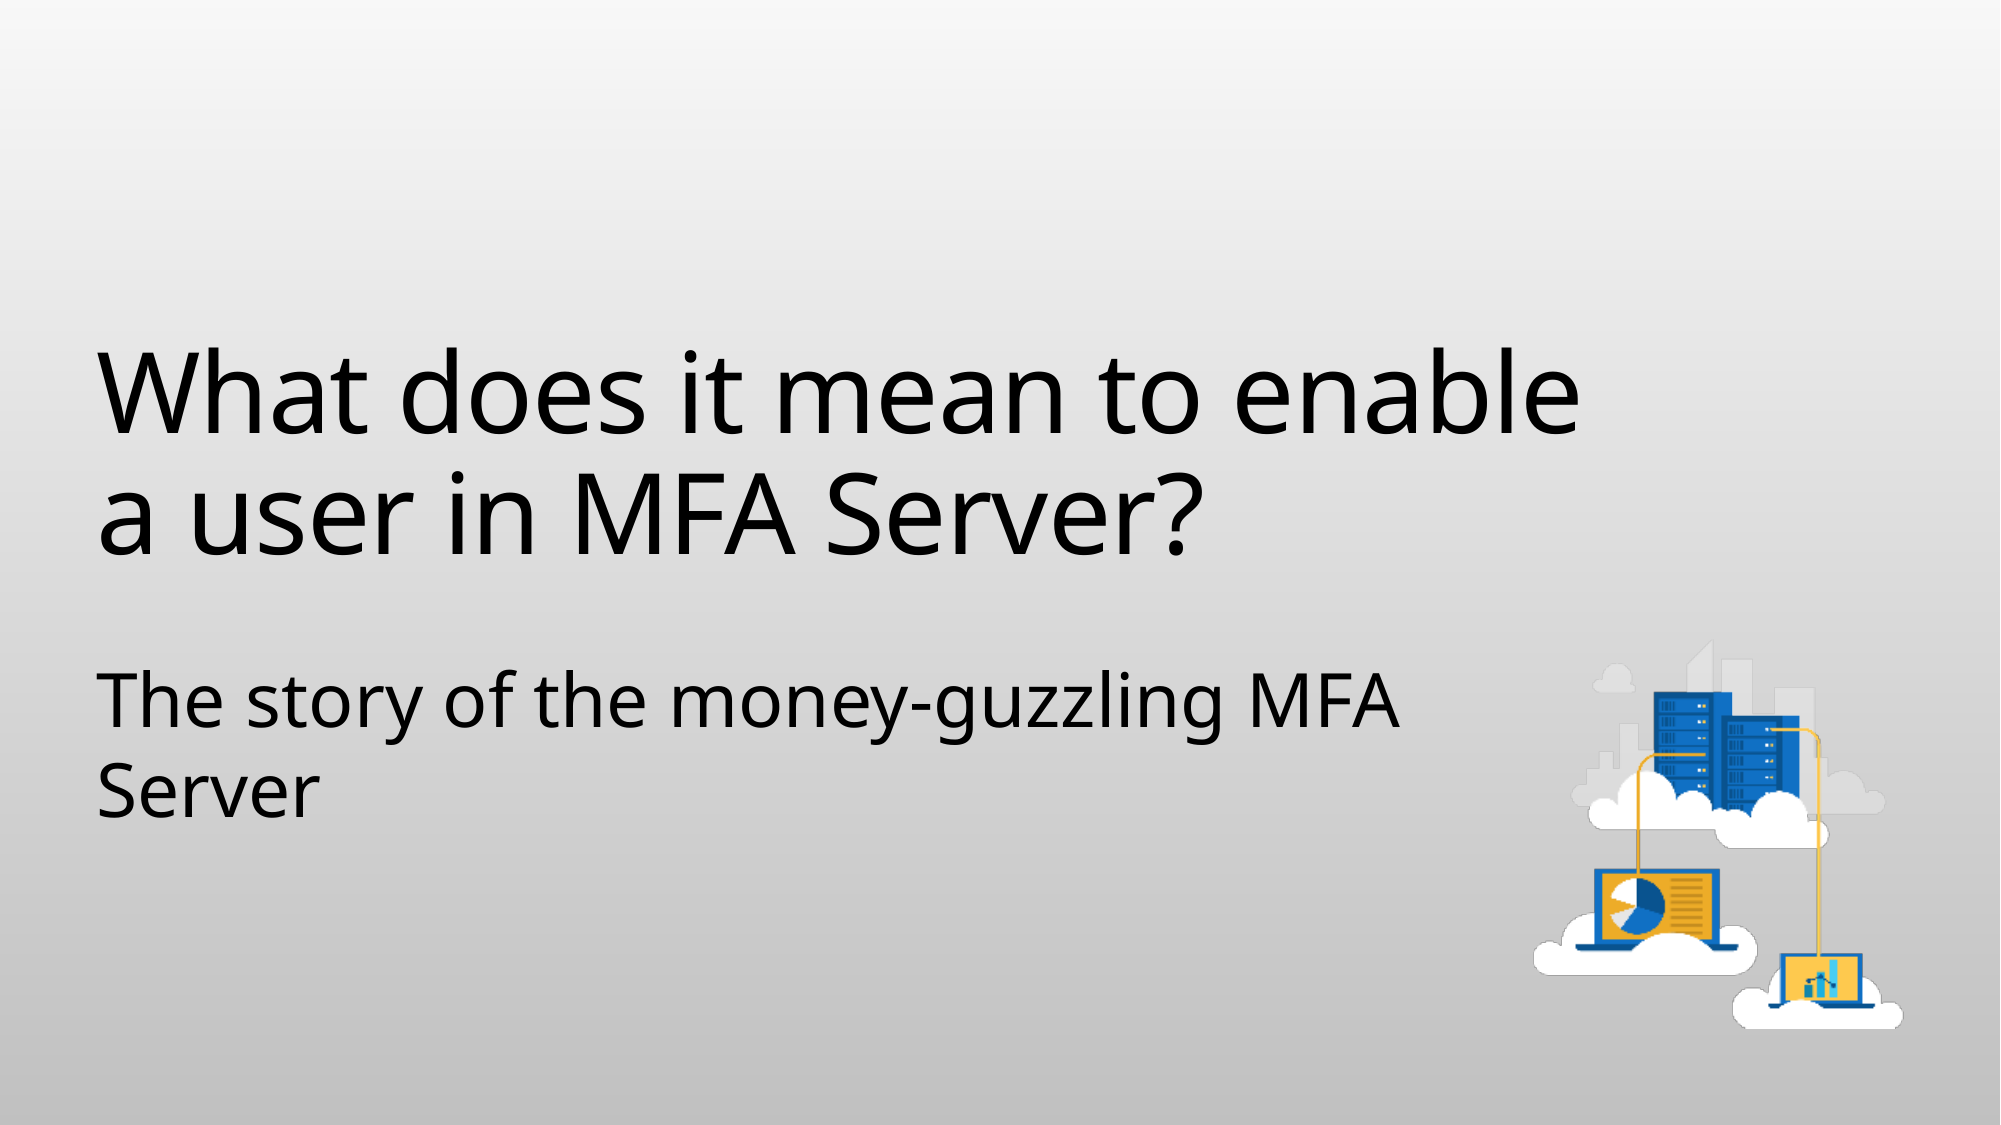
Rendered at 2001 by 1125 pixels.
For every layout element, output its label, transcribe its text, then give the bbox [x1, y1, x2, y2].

picture [1532, 639, 1905, 1029]
title What does it mean to enable a user in MFA Server? [96, 415, 1596, 580]
list The story of the money-guzzling MFA Server [96, 652, 1596, 744]
